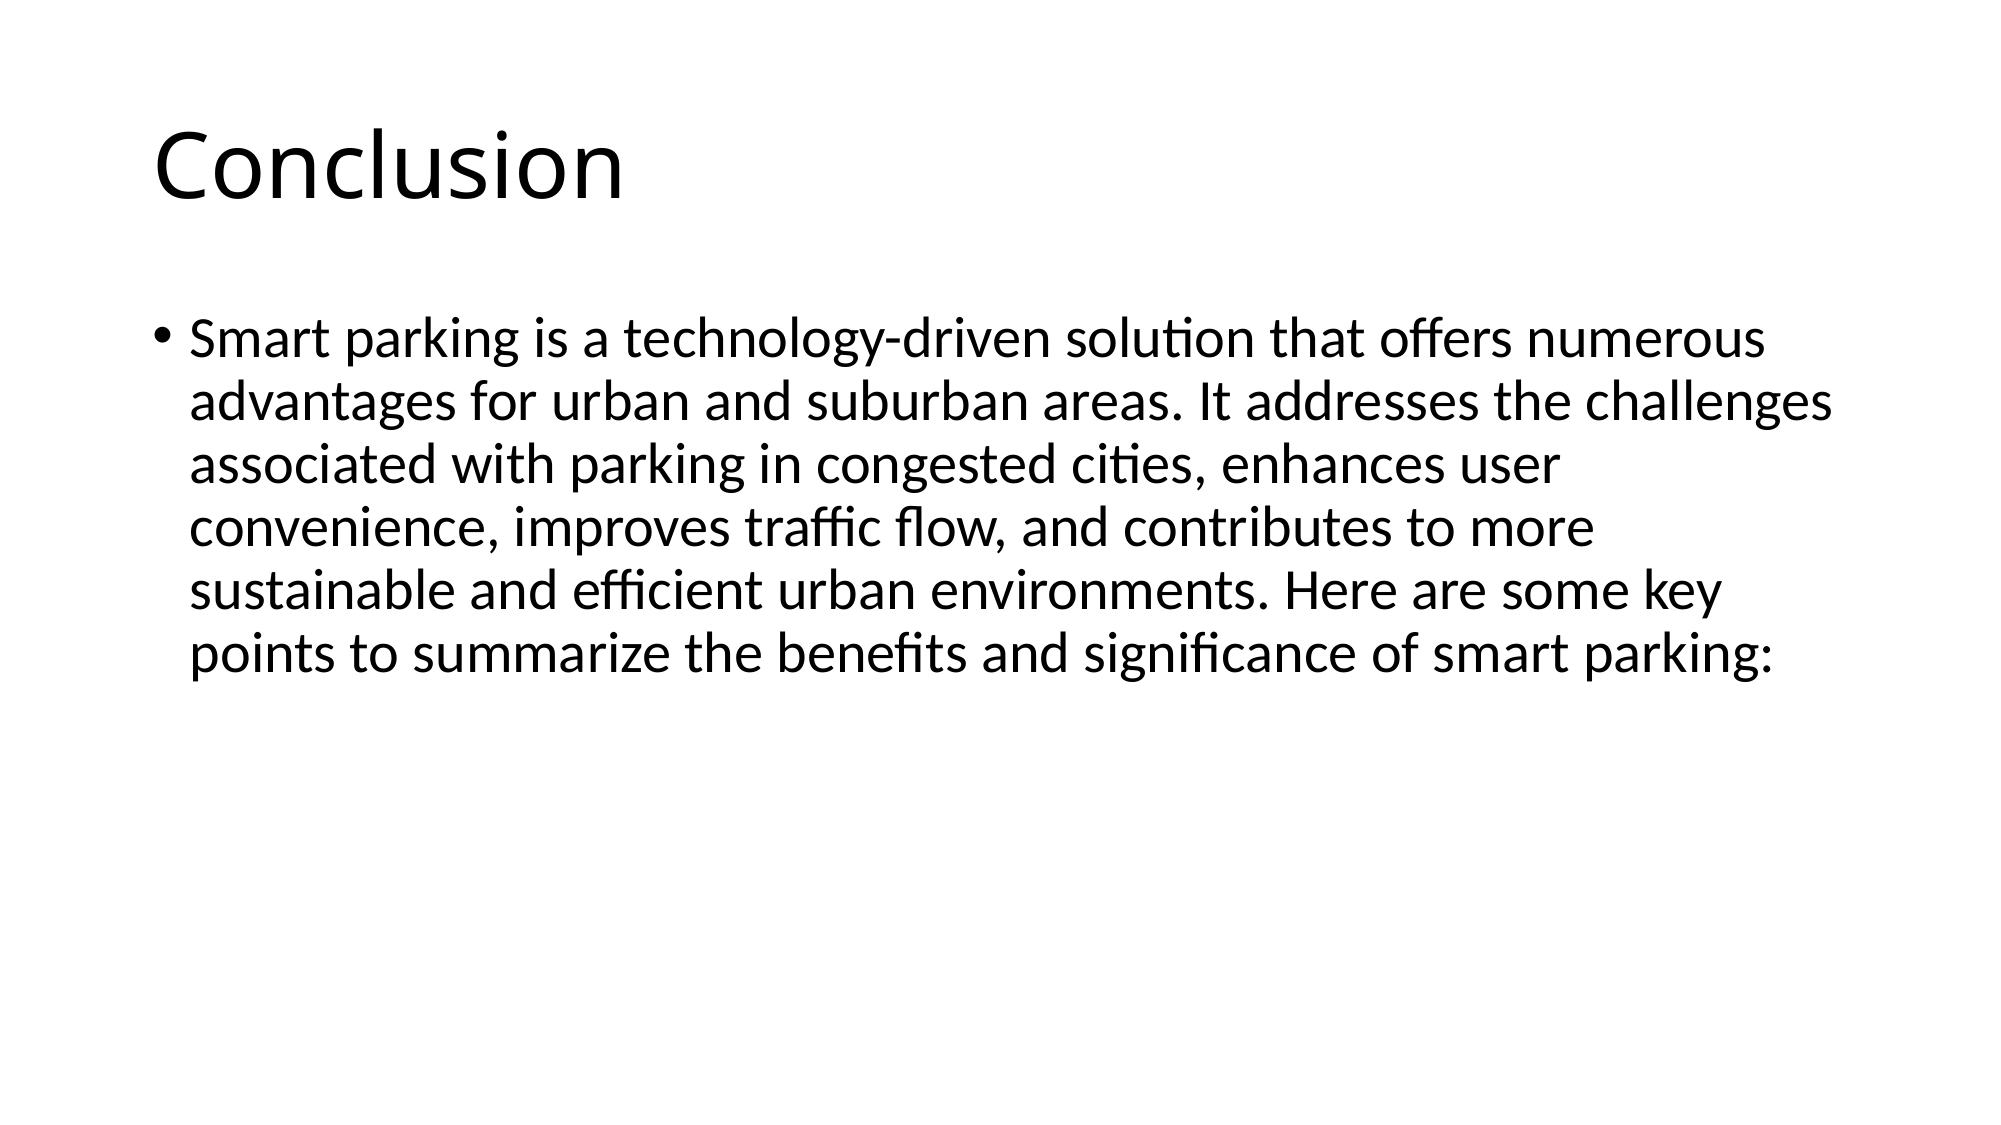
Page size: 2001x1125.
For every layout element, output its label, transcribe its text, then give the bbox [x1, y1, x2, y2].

list Smart parking is a technology-driven solution that offers numerous advantages for urban and suburban areas. It addresses the challenges associated with parking in congested cities, enhances user convenience, improves traffic flow, and contributes to more sustainable and efficient urban environments. Here are some key points to summarize the benefits and significance of smart parking: [137, 299, 1863, 1014]
title Conclusion [137, 59, 1863, 278]
